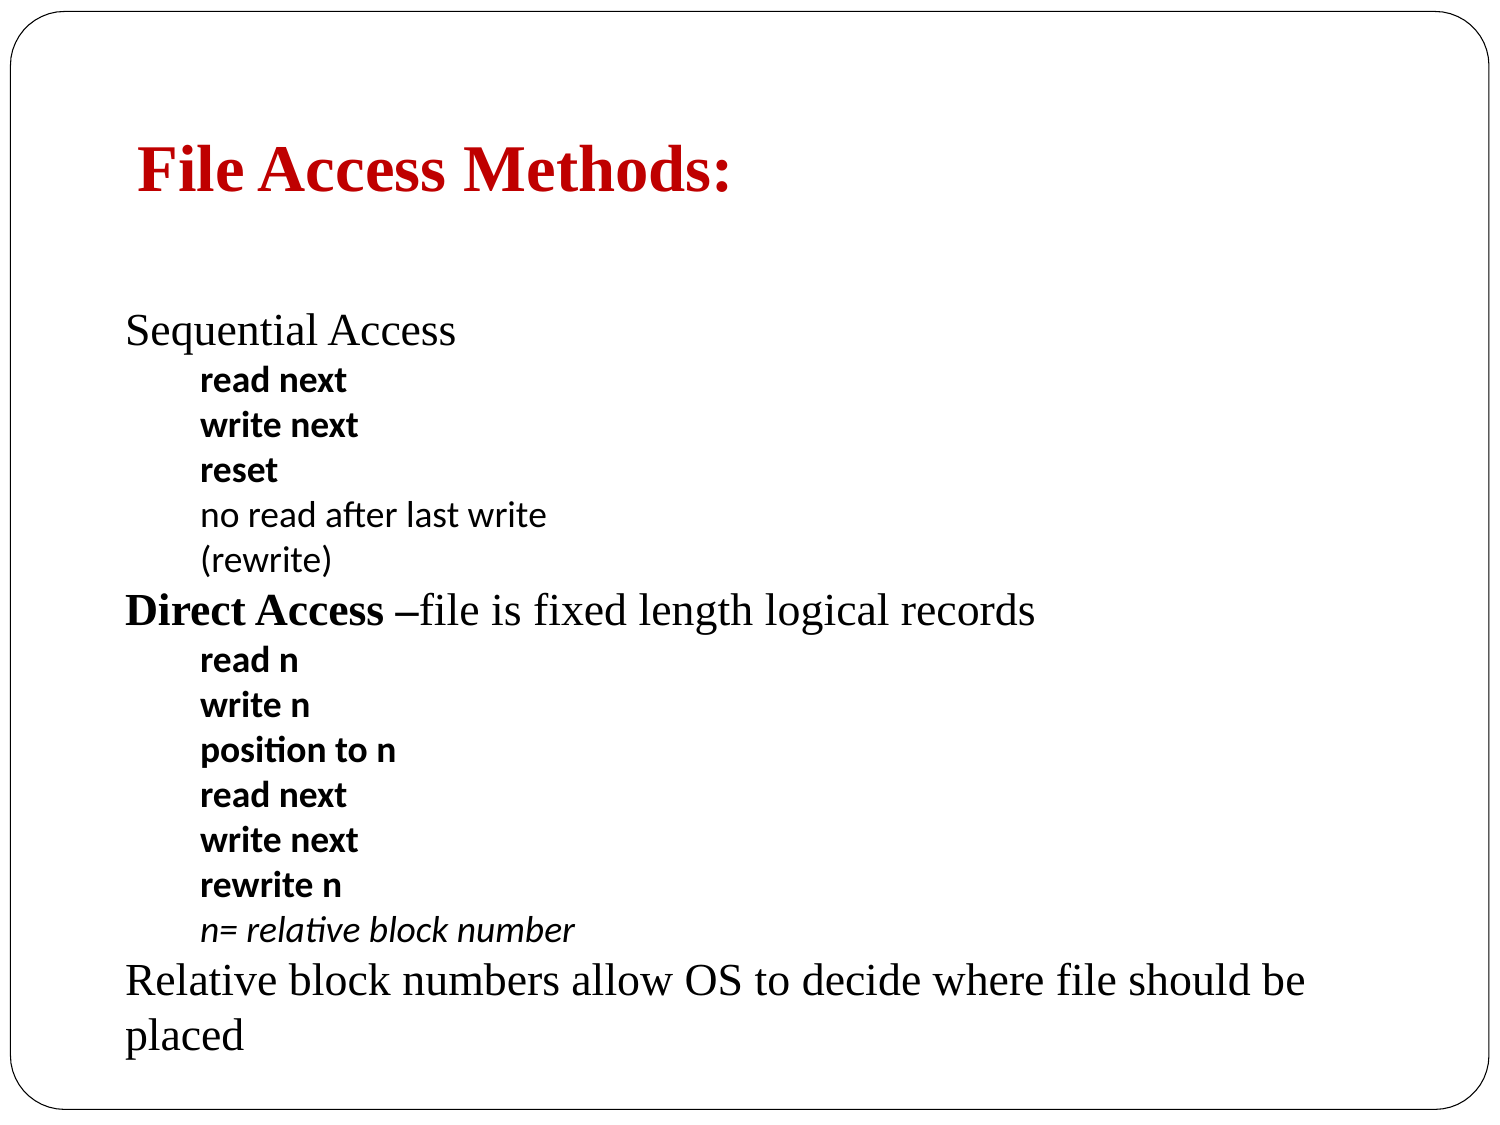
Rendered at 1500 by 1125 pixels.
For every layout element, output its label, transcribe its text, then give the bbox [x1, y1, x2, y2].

list Sequential Access read next write next reset no read after last write (rewrite) Direct Access –file is fixed length logical records read n write n position to n read next write next rewrite n n= relative block number Relative block numbers allow OS to decide where file should be placed [125, 299, 1402, 1118]
title File Access Methods: [137, 125, 1075, 238]
